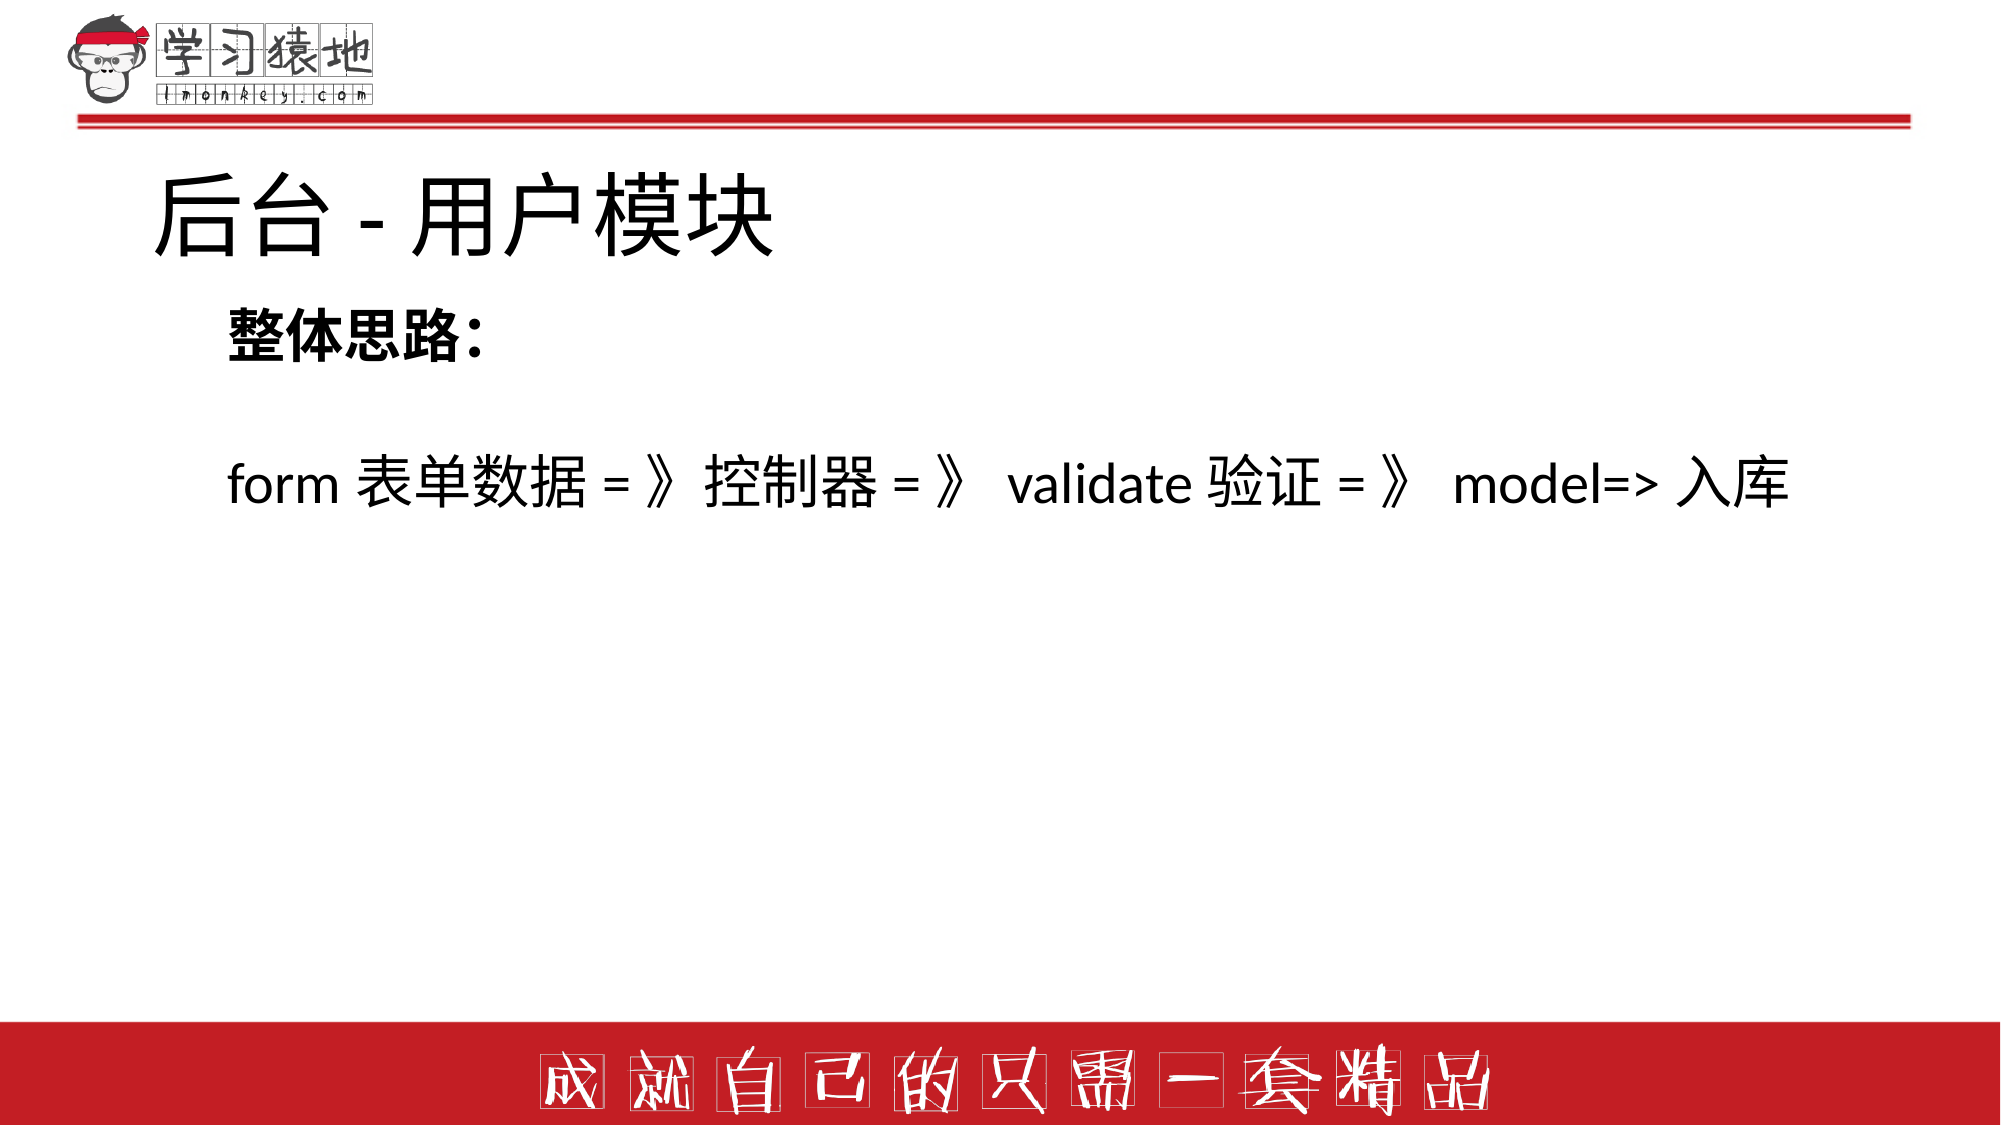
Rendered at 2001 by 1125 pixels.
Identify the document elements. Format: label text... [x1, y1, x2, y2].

picture [0, 0, 2001, 1125]
title 后台-用户模块 [137, 161, 1863, 278]
list 整体思路： form表单数据=》控制器=》validate验证=》model=>入库 [137, 299, 1863, 1014]
